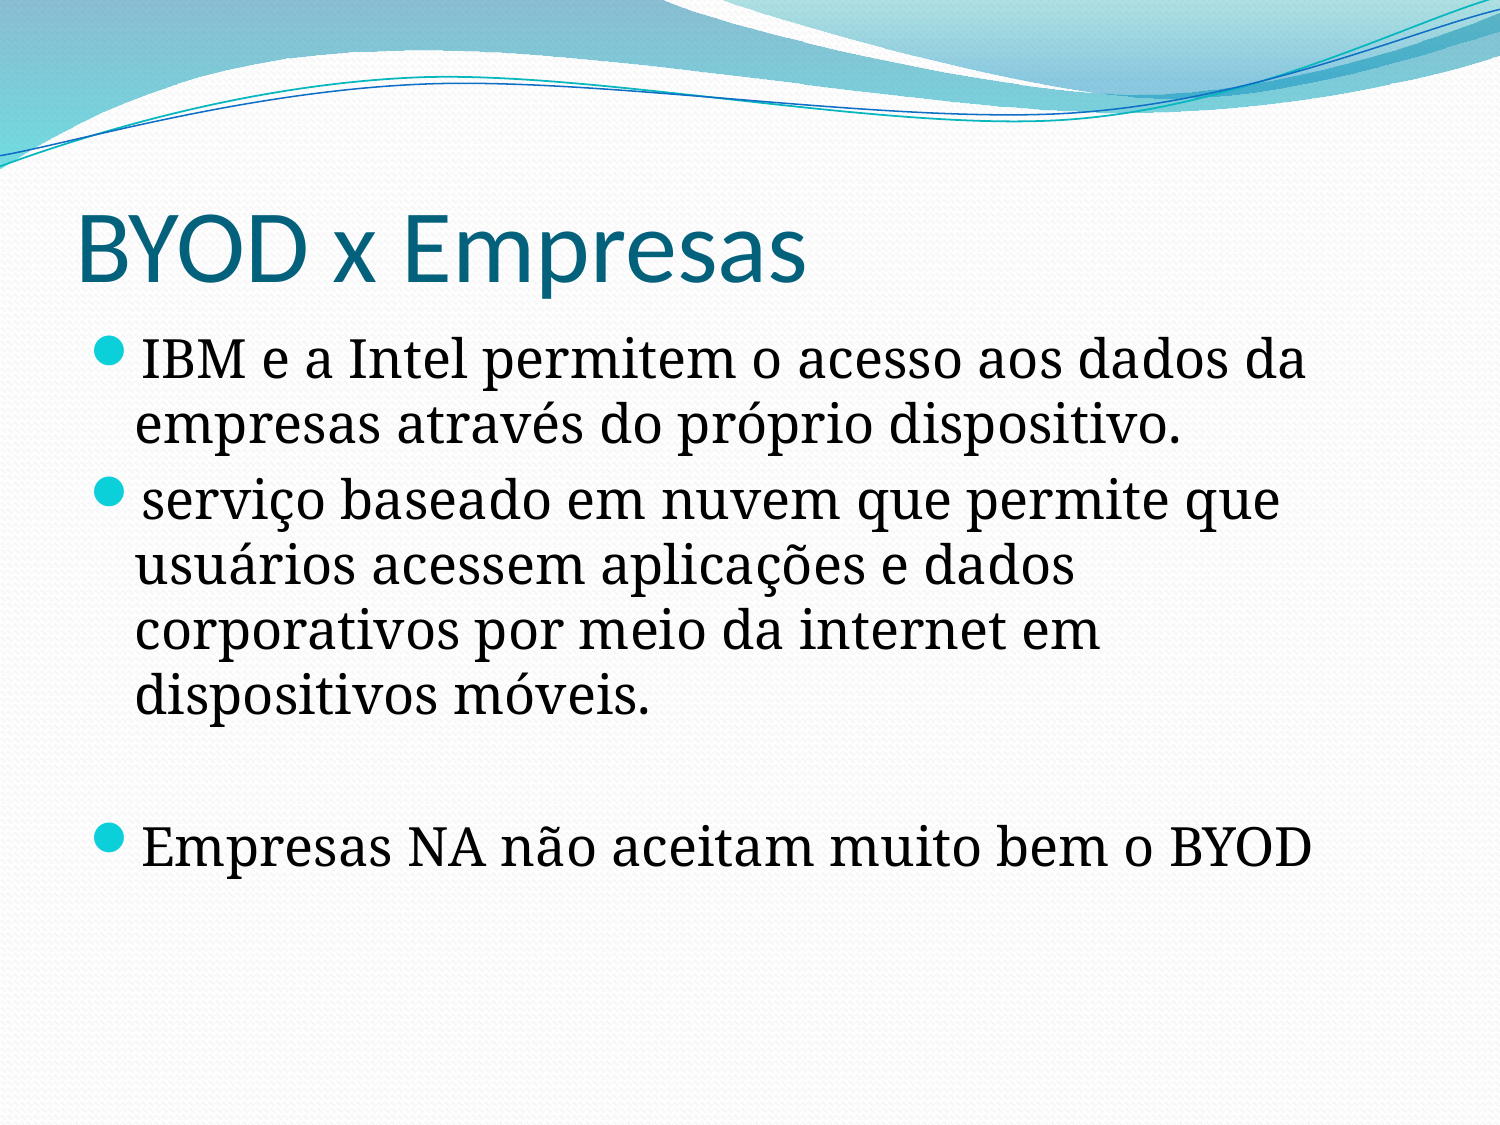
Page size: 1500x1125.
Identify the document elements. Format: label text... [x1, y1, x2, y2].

title BYOD x Empresas [75, 115, 1425, 303]
list IBM e a Intel permitem o acesso aos dados da empresas através do próprio dispositivo. serviço baseado em nuvem que permite que usuários acessem aplicações e dados corporativos por meio da internet em dispositivos móveis. Empresas NA não aceitam muito bem o BYOD [75, 317, 1425, 1038]
